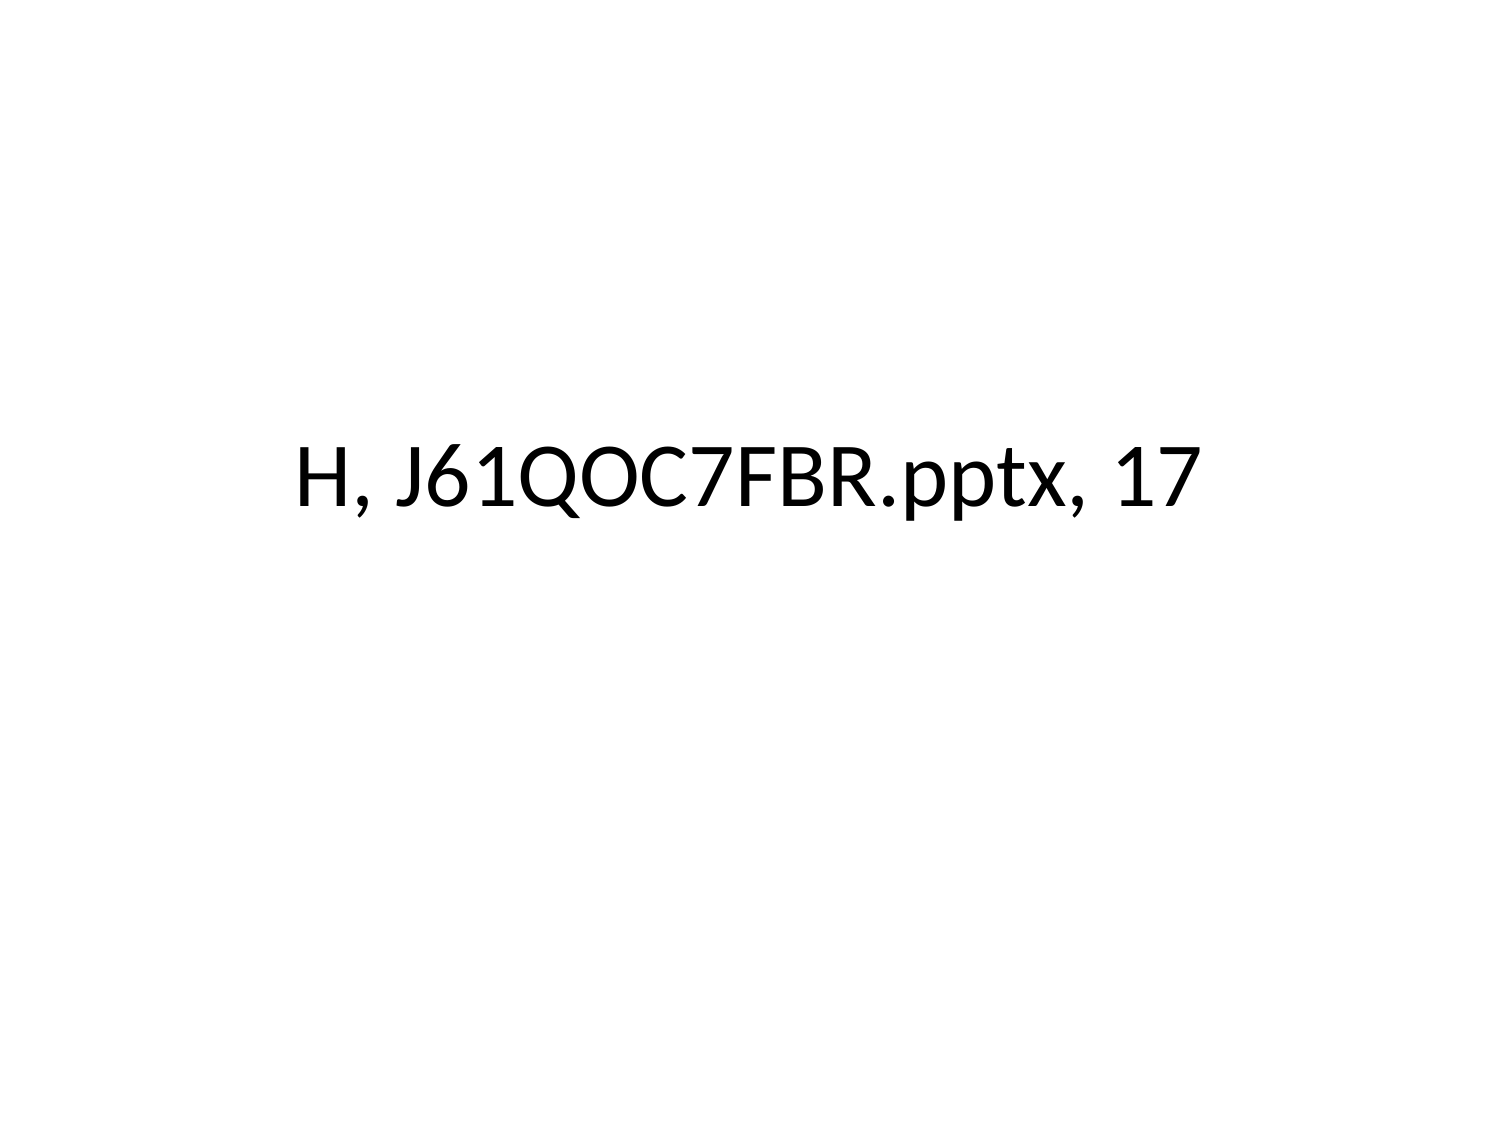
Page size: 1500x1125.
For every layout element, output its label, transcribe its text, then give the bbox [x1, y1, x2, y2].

title H, J61QOC7FBR.pptx, 17 [112, 349, 1388, 591]
